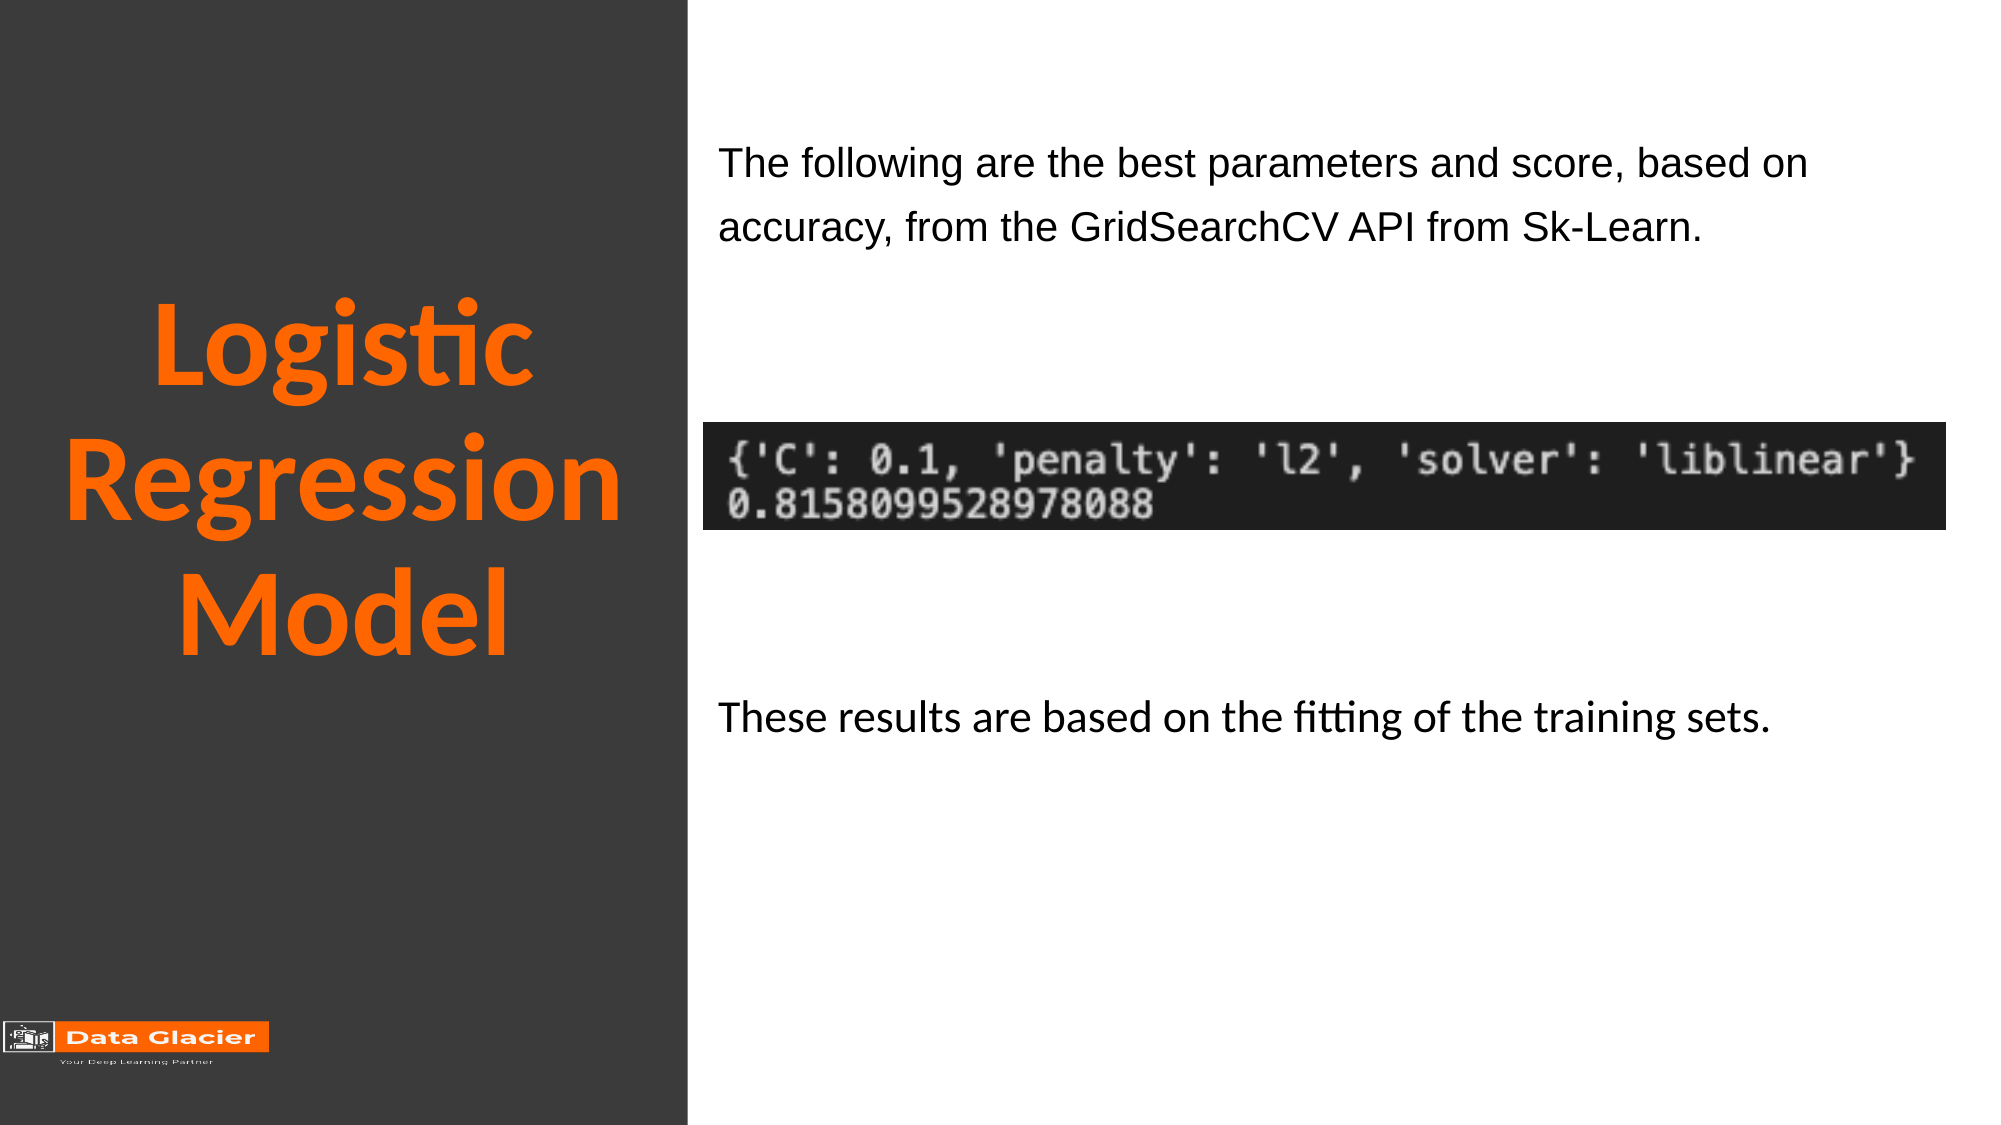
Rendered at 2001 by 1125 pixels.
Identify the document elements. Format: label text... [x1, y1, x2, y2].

title Logistic Regression Model [0, 0, 688, 1125]
picture [0, 961, 272, 1125]
subtitle The following are the best parameters and score, based on accuracy, from the GridSearchCV API from Sk-Learn. These results are based on the fitting of the training sets. [703, 0, 2000, 1125]
picture [702, 422, 1946, 530]
